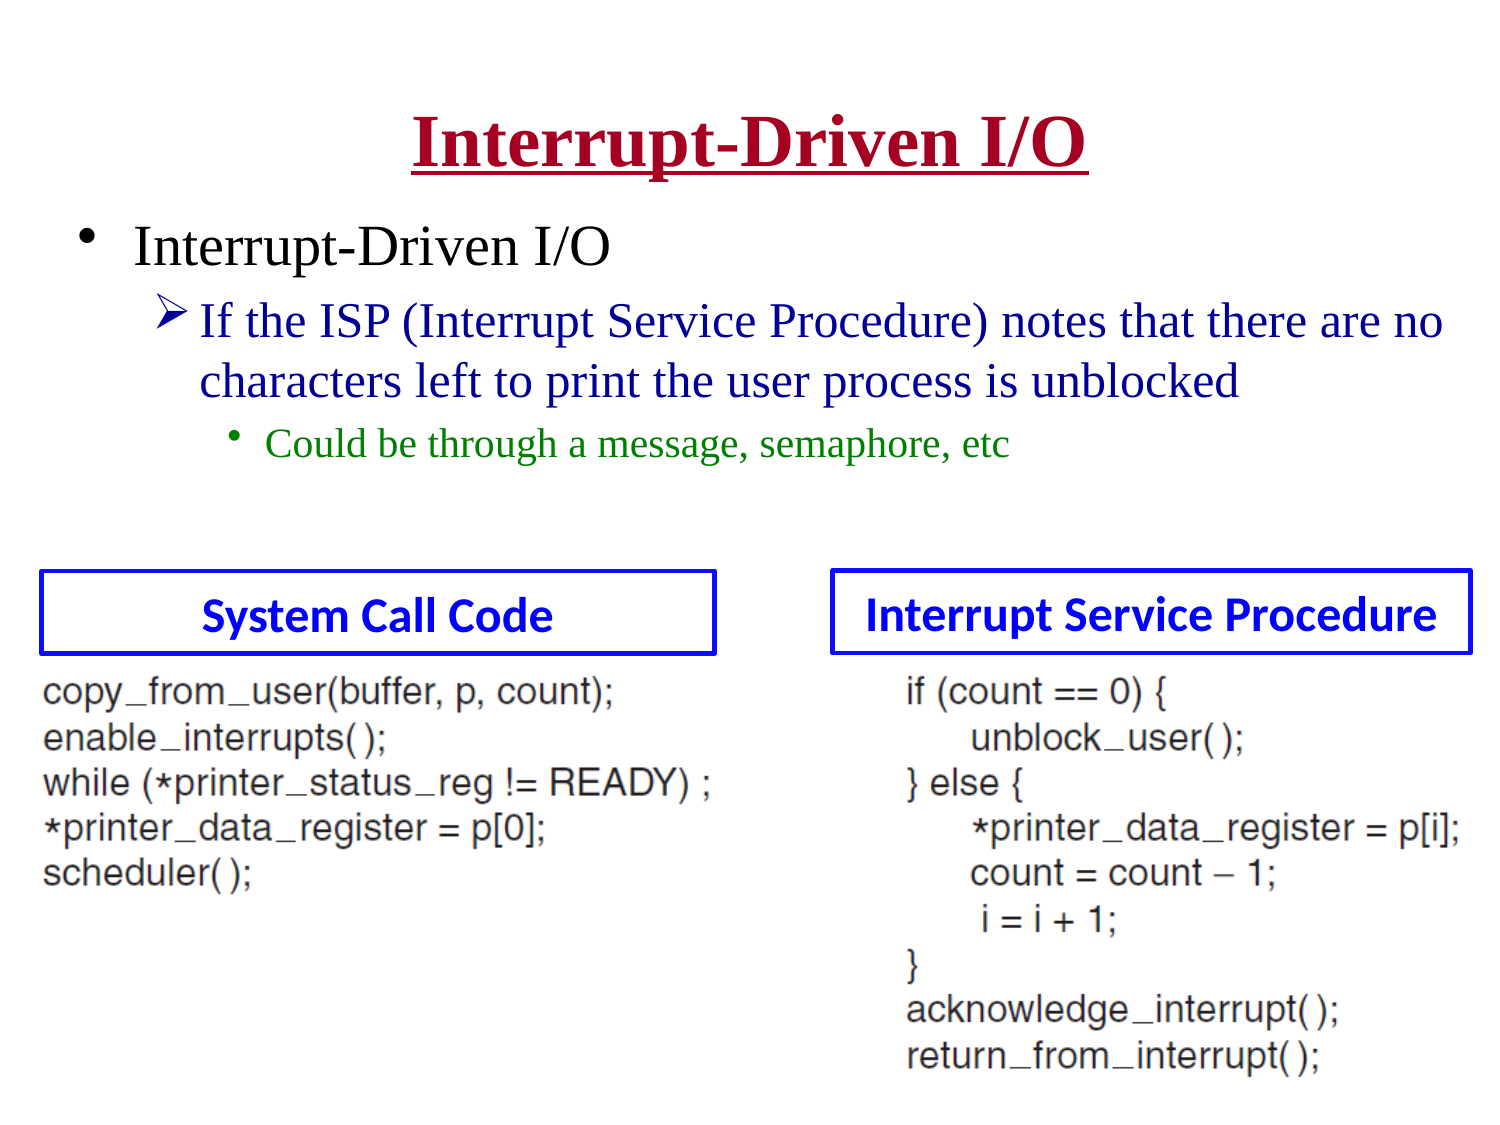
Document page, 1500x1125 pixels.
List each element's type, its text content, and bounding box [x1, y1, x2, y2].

title Interrupt-Driven I/O [112, 42, 1388, 200]
picture [40, 672, 1460, 1088]
text_box Interrupt Service Procedure [831, 568, 1473, 655]
text_box System Call Code [39, 569, 717, 656]
list Interrupt-Driven I/O If the ISP (Interrupt Service Procedure) notes that there are no characters left to print the user process is unblocked Could be through a message, semaphore, etc [62, 200, 1500, 613]
